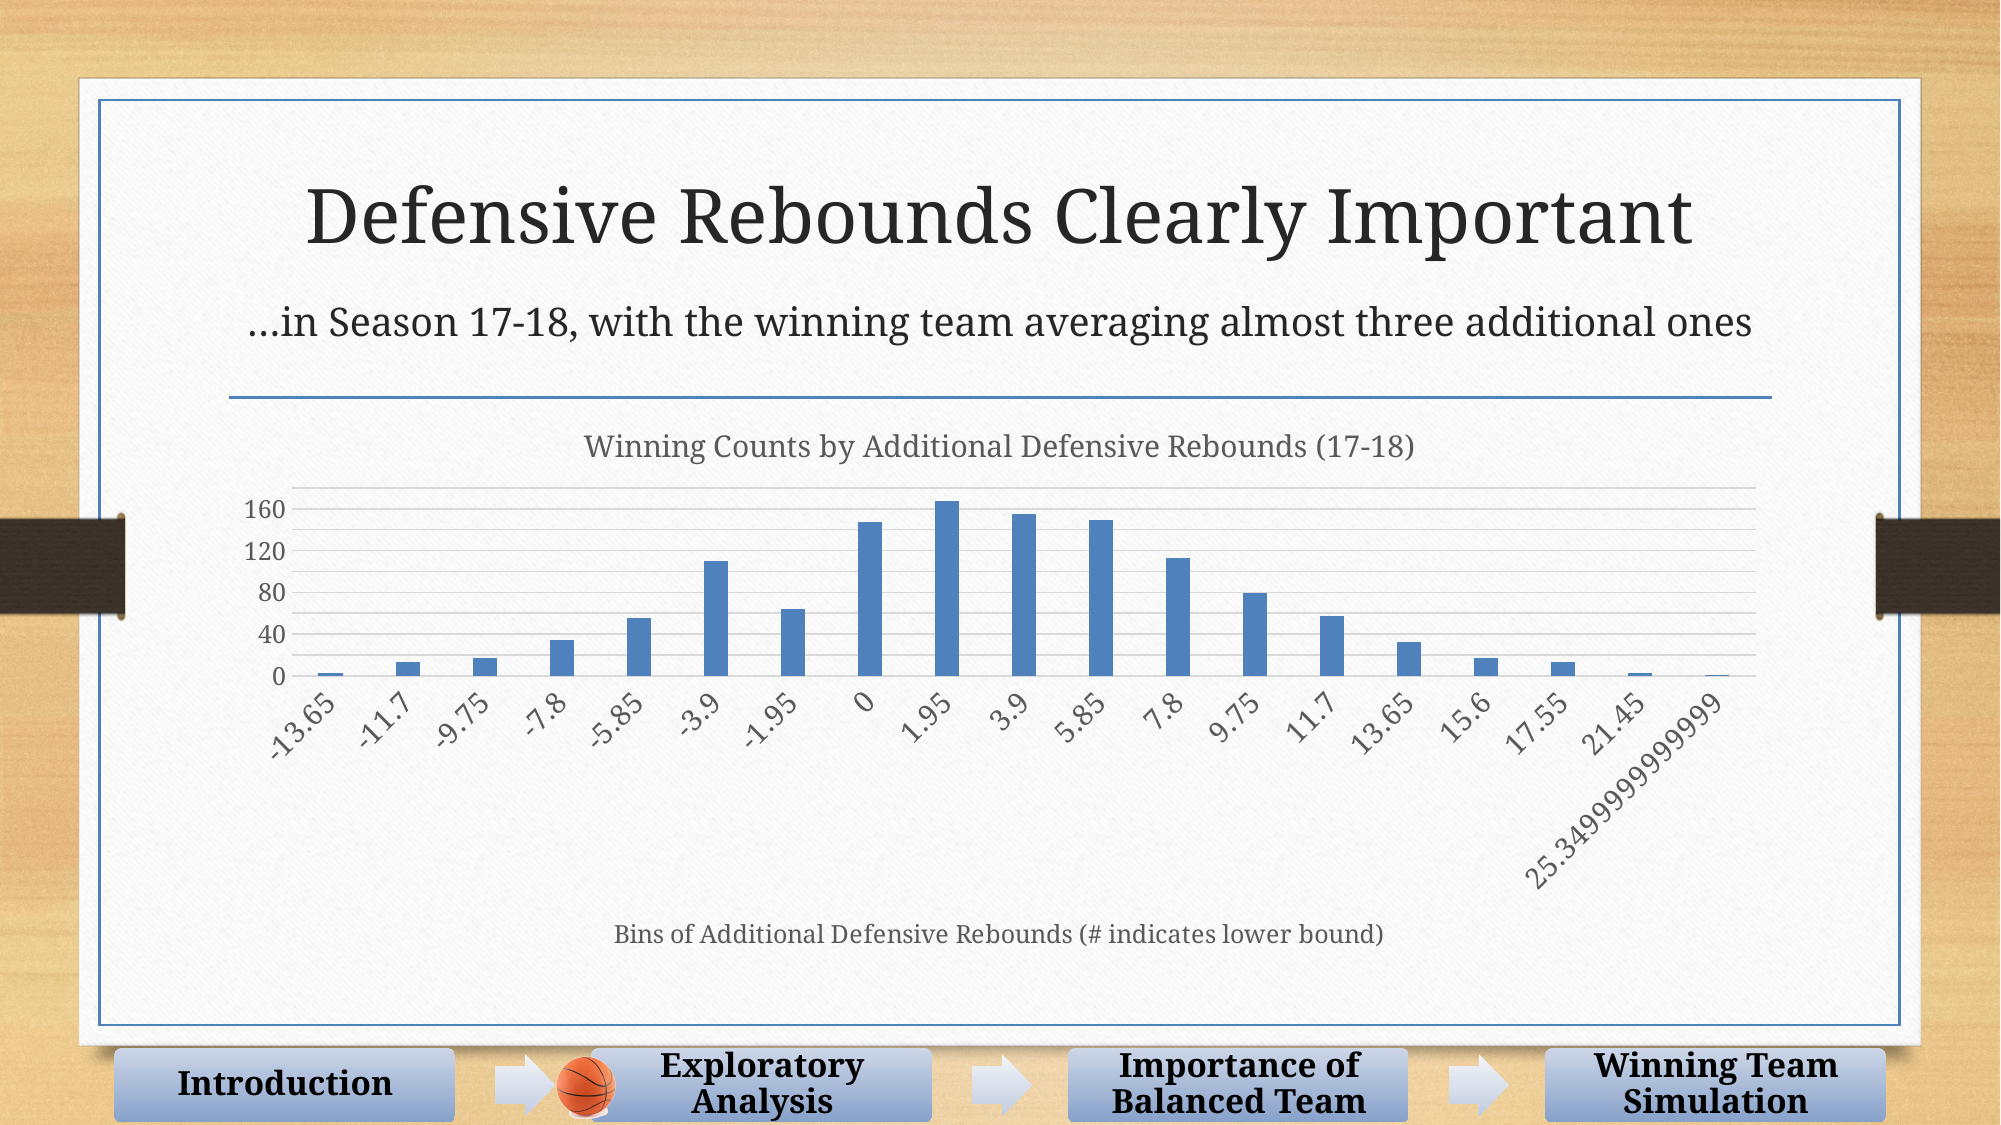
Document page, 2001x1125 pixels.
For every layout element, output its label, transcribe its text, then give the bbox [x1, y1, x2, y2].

text_box …in Season 17-18, with the winning team averaging almost three additional ones [212, 267, 1788, 375]
chart [212, 397, 1788, 985]
text_box Defensive Rebounds Clearly Important [212, 160, 1788, 267]
picture [0, 0, 2001, 1125]
